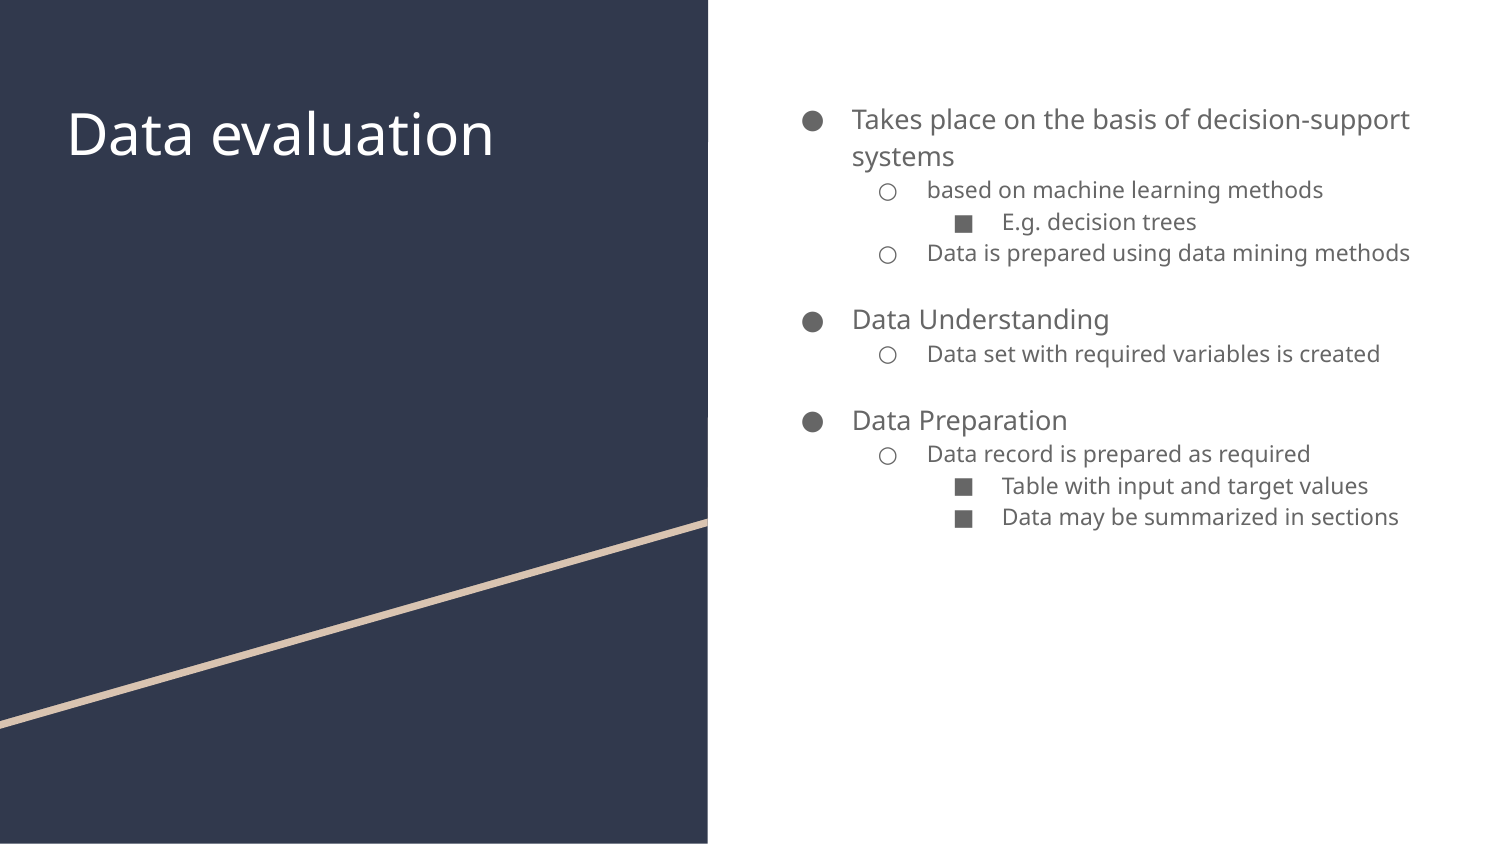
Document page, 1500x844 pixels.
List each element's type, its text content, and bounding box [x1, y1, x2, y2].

title Data evaluation [51, 82, 660, 494]
list Takes place on the basis of decision-support systems based on machine learning methods E.g. decision trees Data is prepared using data mining methods Data Understanding Data set with required variables is created Data Preparation Data record is prepared as required Table with input and target values Data may be summarized in sections [761, 82, 1446, 755]
